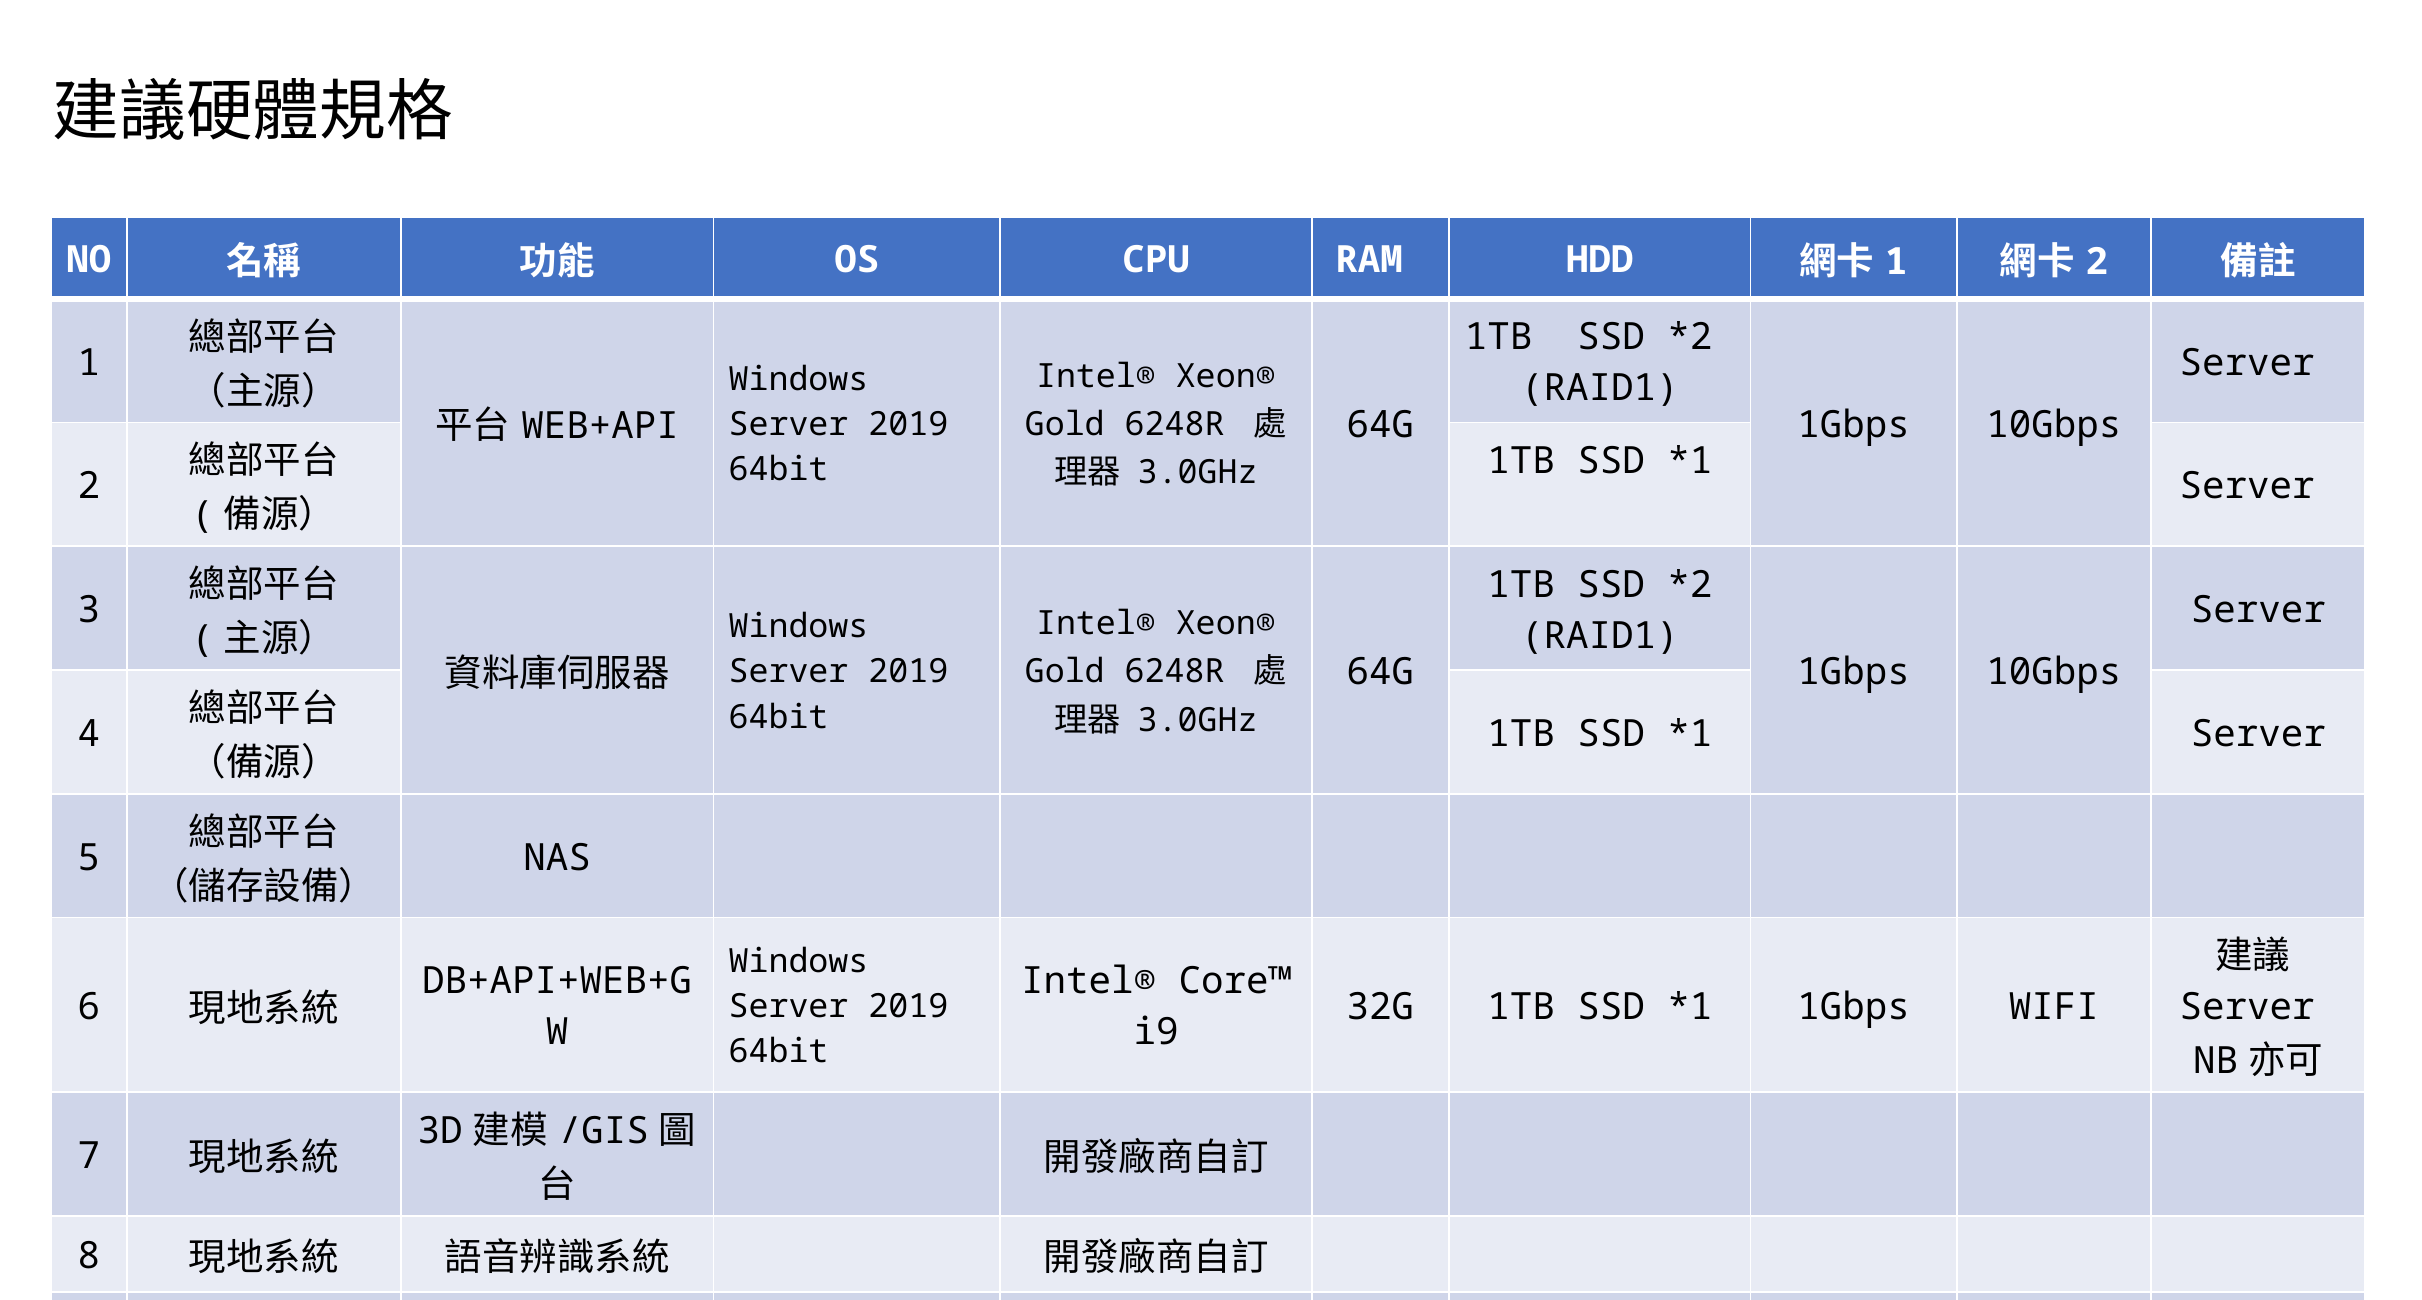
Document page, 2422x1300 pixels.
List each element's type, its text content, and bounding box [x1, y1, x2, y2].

table_cell 開發廠商自訂 [1001, 1093, 1311, 1215]
table_cell [1450, 1217, 1750, 1291]
table_cell 總部平台 (備源） [128, 423, 400, 545]
table_cell 8 [52, 1217, 126, 1291]
table_cell [1958, 1293, 2150, 1300]
table_cell Windows Server 2019 64bit [714, 302, 999, 545]
table_cell 1TB SSD *2 (RAID1) [1450, 302, 1750, 422]
table_cell DB+API+WEB+GW [402, 918, 713, 1091]
table_cell 現地系統 [128, 1217, 400, 1291]
table_cell Windows Server 2019 64bit [714, 547, 999, 793]
table_cell Intel® Xeon® Gold 6248R 處理器 3.0GHz [1001, 302, 1311, 545]
table_cell 2 [52, 423, 126, 545]
table_cell 總部平台 （儲存設備） [128, 795, 400, 917]
table_cell [714, 1293, 999, 1300]
table_header CPU [1001, 218, 1311, 296]
table_header 網卡1 [1751, 218, 1956, 296]
table_cell [2152, 795, 2364, 917]
table_cell 10Gbps [1958, 302, 2150, 545]
table_cell 6 [52, 918, 126, 1091]
table_cell Intel® Core™ i9 [1001, 918, 1311, 1091]
table_cell 1TB SSD *1 [1450, 423, 1750, 545]
table_cell 總部平台 （主源） [128, 302, 400, 422]
table_cell 現地系統 [128, 1093, 400, 1215]
table_cell [1958, 1093, 2150, 1215]
table_cell 總部平台 (主源） [128, 547, 400, 669]
table_header 名稱 [128, 218, 400, 296]
table_cell 1 [52, 302, 126, 422]
table_cell 5 [52, 795, 126, 917]
table_cell Intel® Xeon® Gold 6248R 處理器 3.0GHz [1001, 547, 1311, 793]
table_cell [2152, 1093, 2364, 1215]
text_box 建議硬體規格 [37, 60, 942, 155]
table_cell 資料庫伺服器 [402, 547, 713, 793]
table_cell Windows Server 2019 64bit [714, 918, 999, 1091]
table_cell [1958, 1217, 2150, 1291]
table_cell [1958, 795, 2150, 917]
table_cell [1751, 1217, 1956, 1291]
table_cell 3 [52, 547, 126, 669]
table_cell [1001, 795, 1311, 917]
table_cell [714, 1093, 999, 1215]
table_cell WIFI [1958, 918, 2150, 1091]
table_header 網卡2 [1958, 218, 2150, 296]
table_cell [1450, 795, 1750, 917]
table_cell 1TB SSD *1 [1450, 671, 1750, 793]
table_header OS [714, 218, 999, 296]
table_cell Server [2152, 423, 2364, 545]
table_cell 10Gbps [1958, 547, 2150, 793]
table_cell [1313, 1093, 1448, 1215]
table_cell 現地系統 [128, 918, 400, 1091]
table_cell 64G [1313, 547, 1448, 793]
table_cell 4 [52, 671, 126, 793]
table_cell [2152, 1293, 2364, 1300]
table_cell 語音辨識系統 [402, 1217, 713, 1291]
table_cell Server [2152, 547, 2364, 669]
table_cell 1Gbps [1751, 302, 1956, 545]
table_cell 9 [52, 1293, 126, 1300]
table_cell 總部平台 （備源） [128, 671, 400, 793]
table_cell 影音串流主機 [402, 1293, 713, 1300]
table_cell 64G [1313, 302, 1448, 545]
table_cell [2152, 1217, 2364, 1291]
table_cell Server [2152, 302, 2364, 422]
table_cell [714, 795, 999, 917]
table_cell [1751, 795, 1956, 917]
table_cell 3D建模/GIS圖台 [402, 1093, 713, 1215]
table_cell 開發廠商自訂 [1001, 1217, 1311, 1291]
table_cell [714, 1217, 999, 1291]
table_cell NAS [402, 795, 713, 917]
table_cell Server [2152, 671, 2364, 793]
table_cell 建議Server NB亦可 [2152, 918, 2364, 1091]
table_cell [1450, 1293, 1750, 1300]
table_header NO [52, 218, 126, 296]
table_cell 開發廠商自訂 [1001, 1293, 1311, 1300]
table_cell 1Gbps [1751, 547, 1956, 793]
table_cell [1751, 1293, 1956, 1300]
table_cell 1TB SSD *1 [1450, 918, 1750, 1091]
table_header 備註 [2152, 218, 2364, 296]
table_cell [1313, 795, 1448, 917]
table_cell [1450, 1093, 1750, 1215]
table_cell [1313, 1293, 1448, 1300]
table_cell 7 [52, 1093, 126, 1215]
table_cell [1751, 1093, 1956, 1215]
table_cell 1Gbps [1751, 918, 1956, 1091]
table_header HDD [1450, 218, 1750, 296]
table_cell [1313, 1217, 1448, 1291]
table_header 功能 [402, 218, 713, 296]
table_cell 現地系統 [128, 1293, 400, 1300]
table_cell 平台WEB+API [402, 302, 713, 545]
table_cell 1TB SSD *2 (RAID1) [1450, 547, 1750, 669]
table_header RAM [1313, 218, 1448, 296]
table_cell 32G [1313, 918, 1448, 1091]
